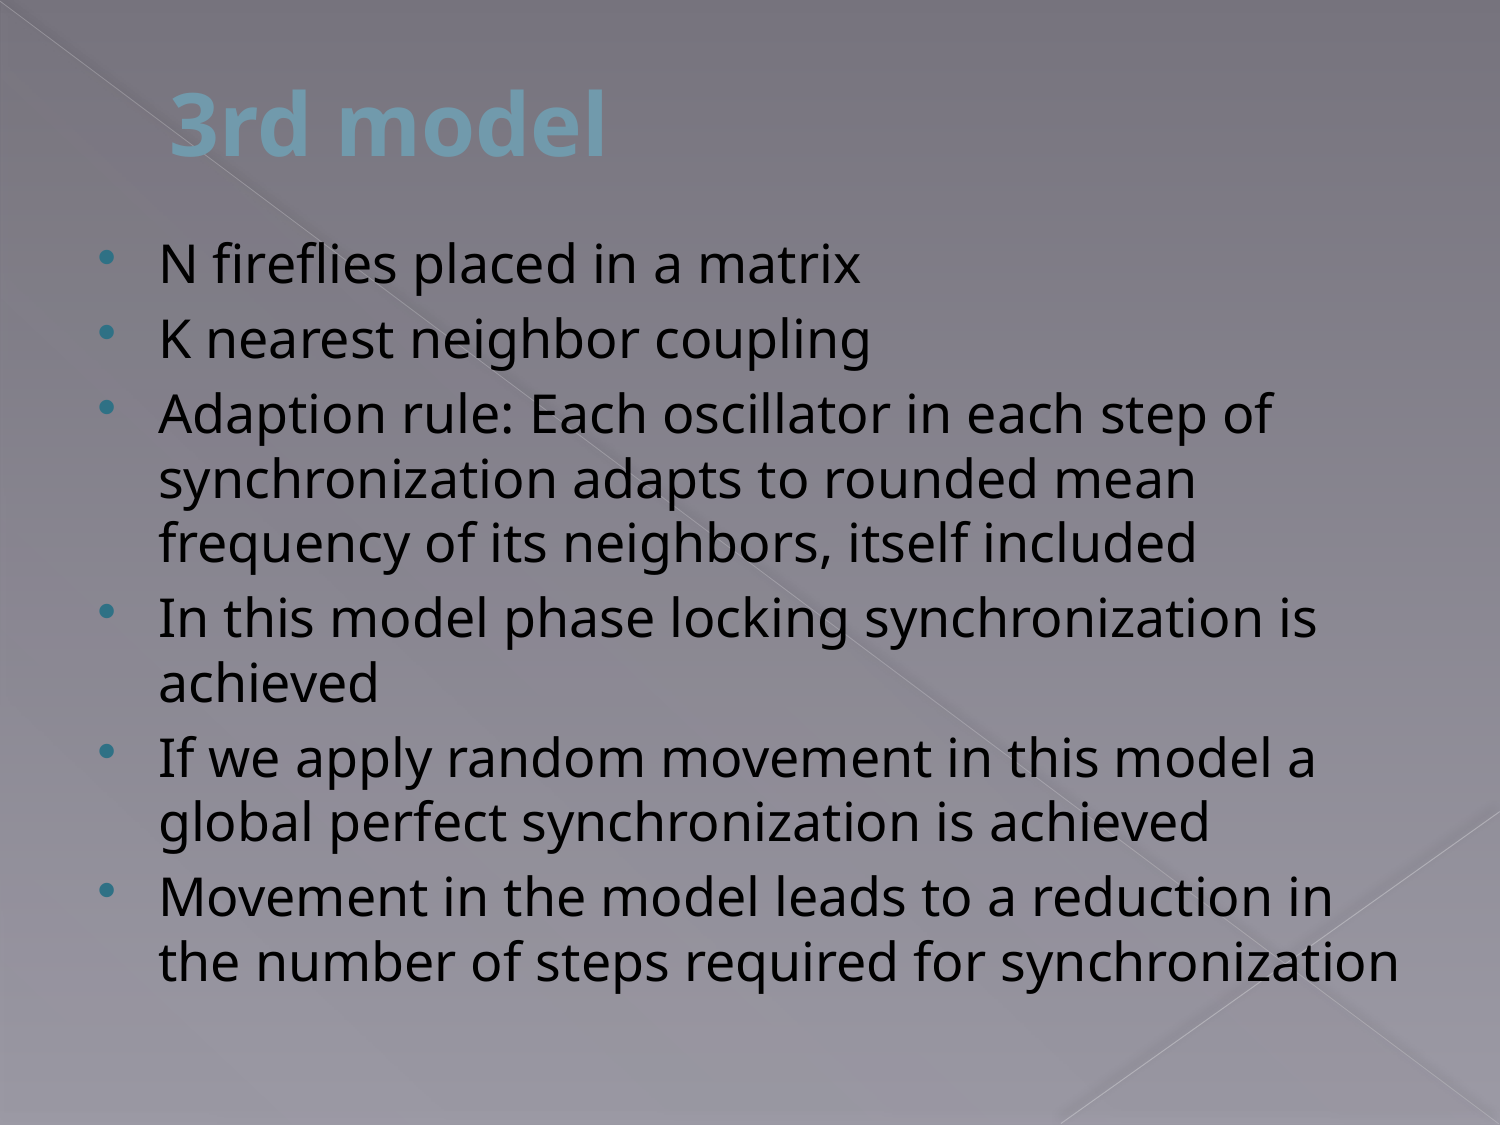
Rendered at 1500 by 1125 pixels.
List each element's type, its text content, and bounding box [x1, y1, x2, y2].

list N fireflies placed in a matrix K nearest neighbor coupling Adaption rule: Each oscillator in each step of synchronization adapts to rounded mean frequency of its neighbors, itself included In this model phase locking synchronization is achieved If we apply random movement in this model a global perfect synchronization is achieved Movement in the model leads to a reduction in the number of steps required for synchronization [75, 222, 1425, 1059]
title 3rd model [75, 43, 1425, 200]
